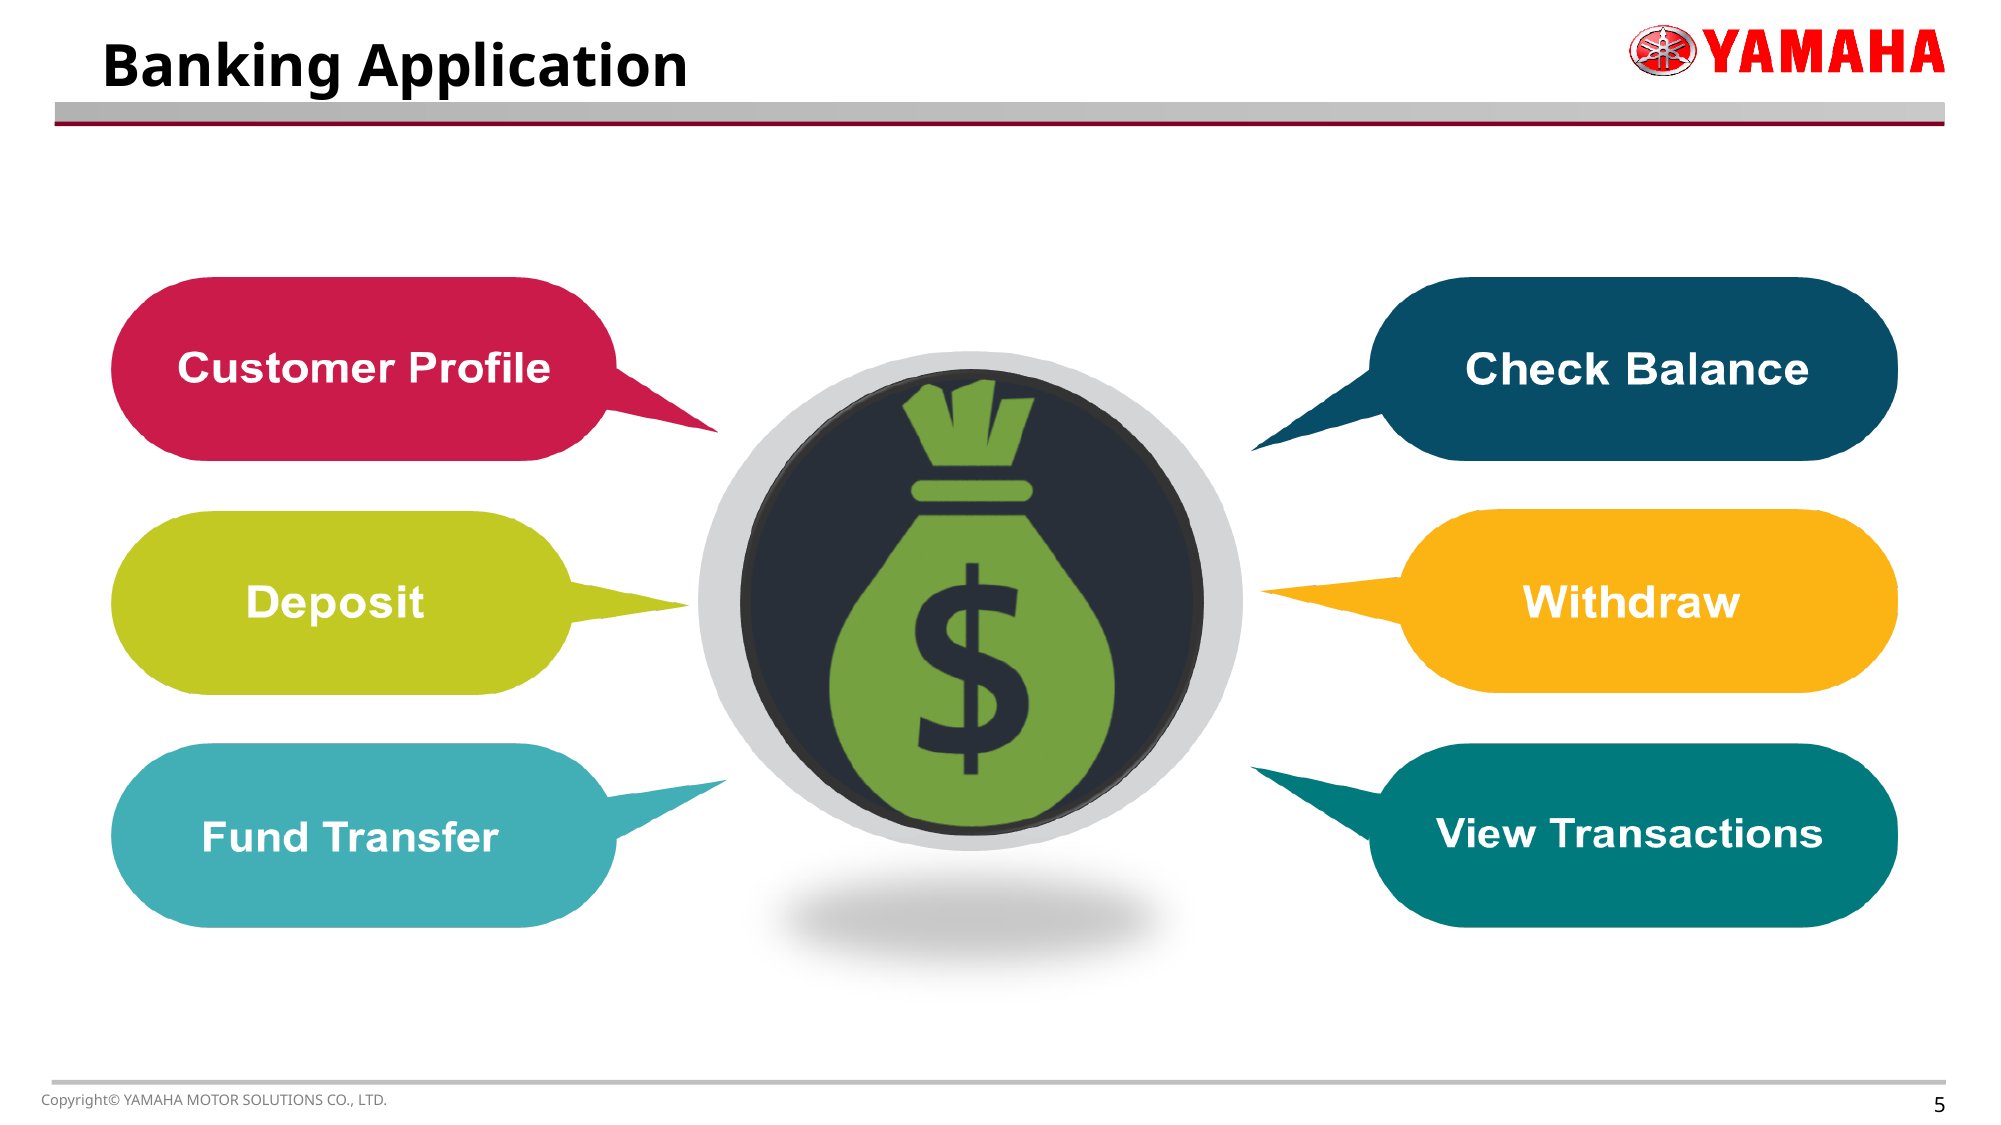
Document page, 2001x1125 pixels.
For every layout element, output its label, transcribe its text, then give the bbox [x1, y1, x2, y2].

title Banking Application [86, 27, 1605, 99]
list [111, 277, 1898, 1019]
picture [1629, 25, 1945, 76]
slide_number 5 [1494, 1083, 1961, 1125]
